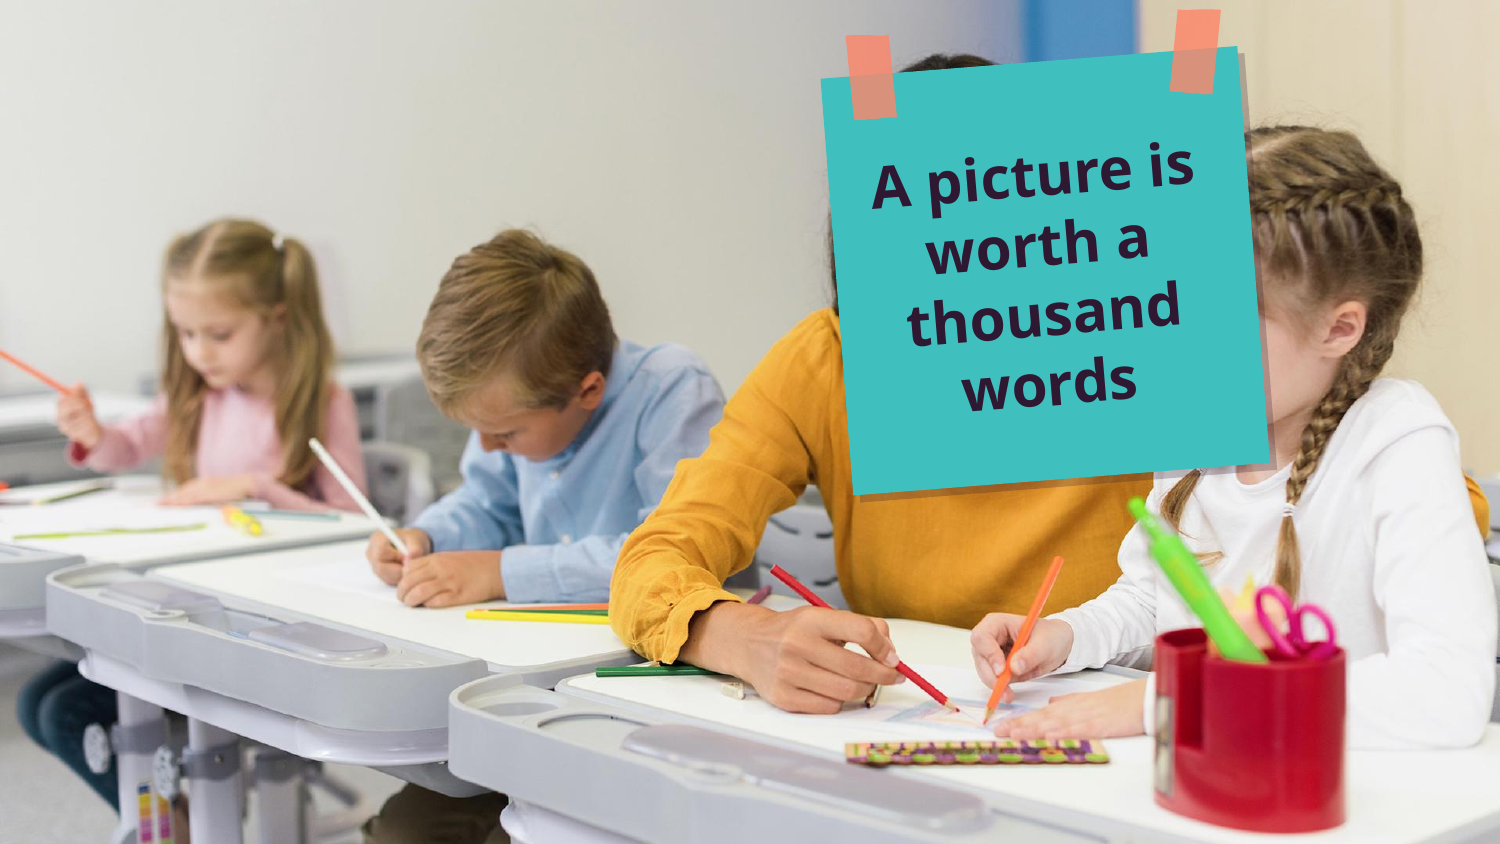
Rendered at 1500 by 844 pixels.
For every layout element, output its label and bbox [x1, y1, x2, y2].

text_box [820, 9, 1278, 503]
picture [0, 0, 1500, 844]
